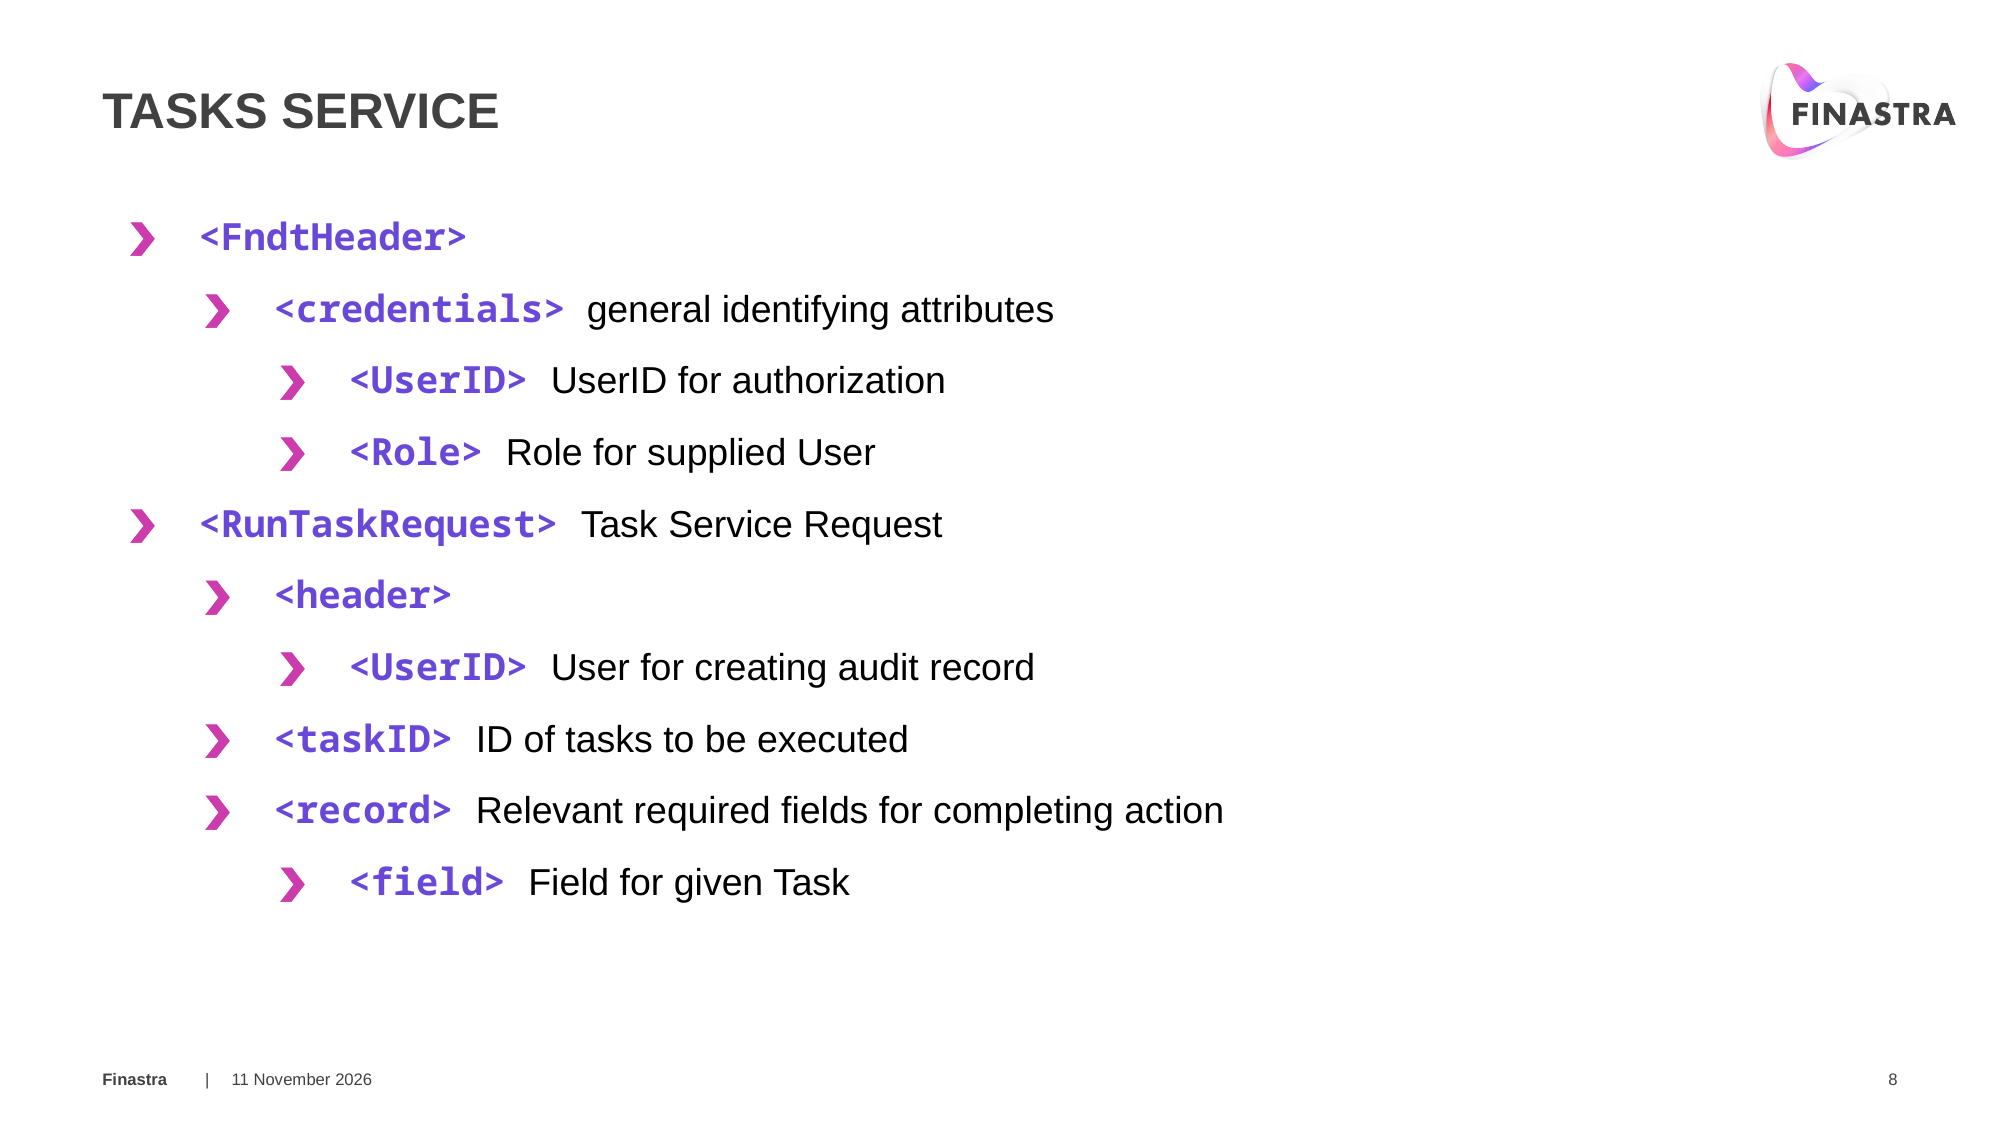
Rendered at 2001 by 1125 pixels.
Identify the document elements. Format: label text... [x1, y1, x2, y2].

slide_number 8 [1816, 1048, 1898, 1109]
picture [280, 861, 305, 902]
picture [1760, 63, 1956, 160]
title TASKS SERVICE [102, 28, 1693, 139]
text_box <FndtHeader> <credentials> general identifying attributes <UserID> UserID for authorization <Role> Role for supplied User <RunTaskRequest> Task Service Request <header> <UserID> User for creating audit record <taskID> ID of tasks to be executed <record> Relevant required fields for completing action <field> Field for given Task [116, 210, 1613, 912]
picture [280, 646, 305, 686]
picture [280, 359, 305, 400]
picture [205, 288, 230, 328]
picture [130, 503, 155, 543]
picture [205, 718, 230, 758]
picture [205, 574, 230, 615]
picture [130, 216, 155, 256]
picture [280, 431, 305, 471]
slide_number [231, 1048, 462, 1109]
picture [205, 789, 230, 830]
